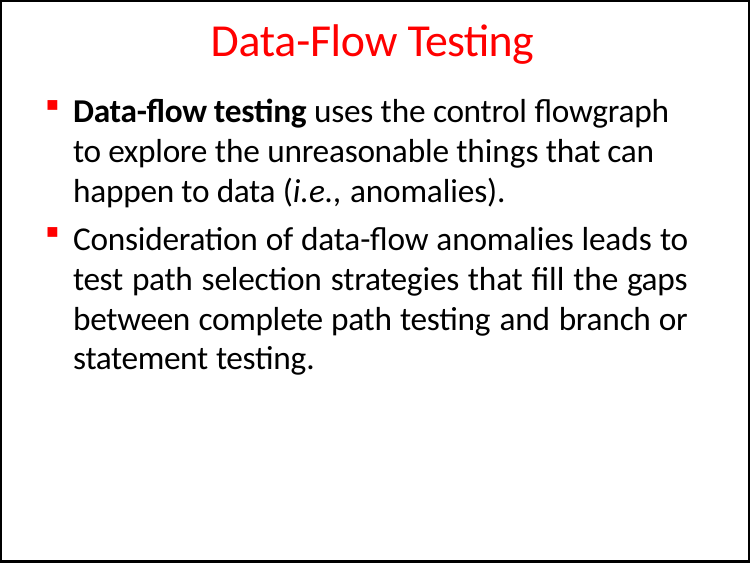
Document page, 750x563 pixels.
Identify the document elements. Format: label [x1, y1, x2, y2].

text_box [0, 0, 750, 563]
